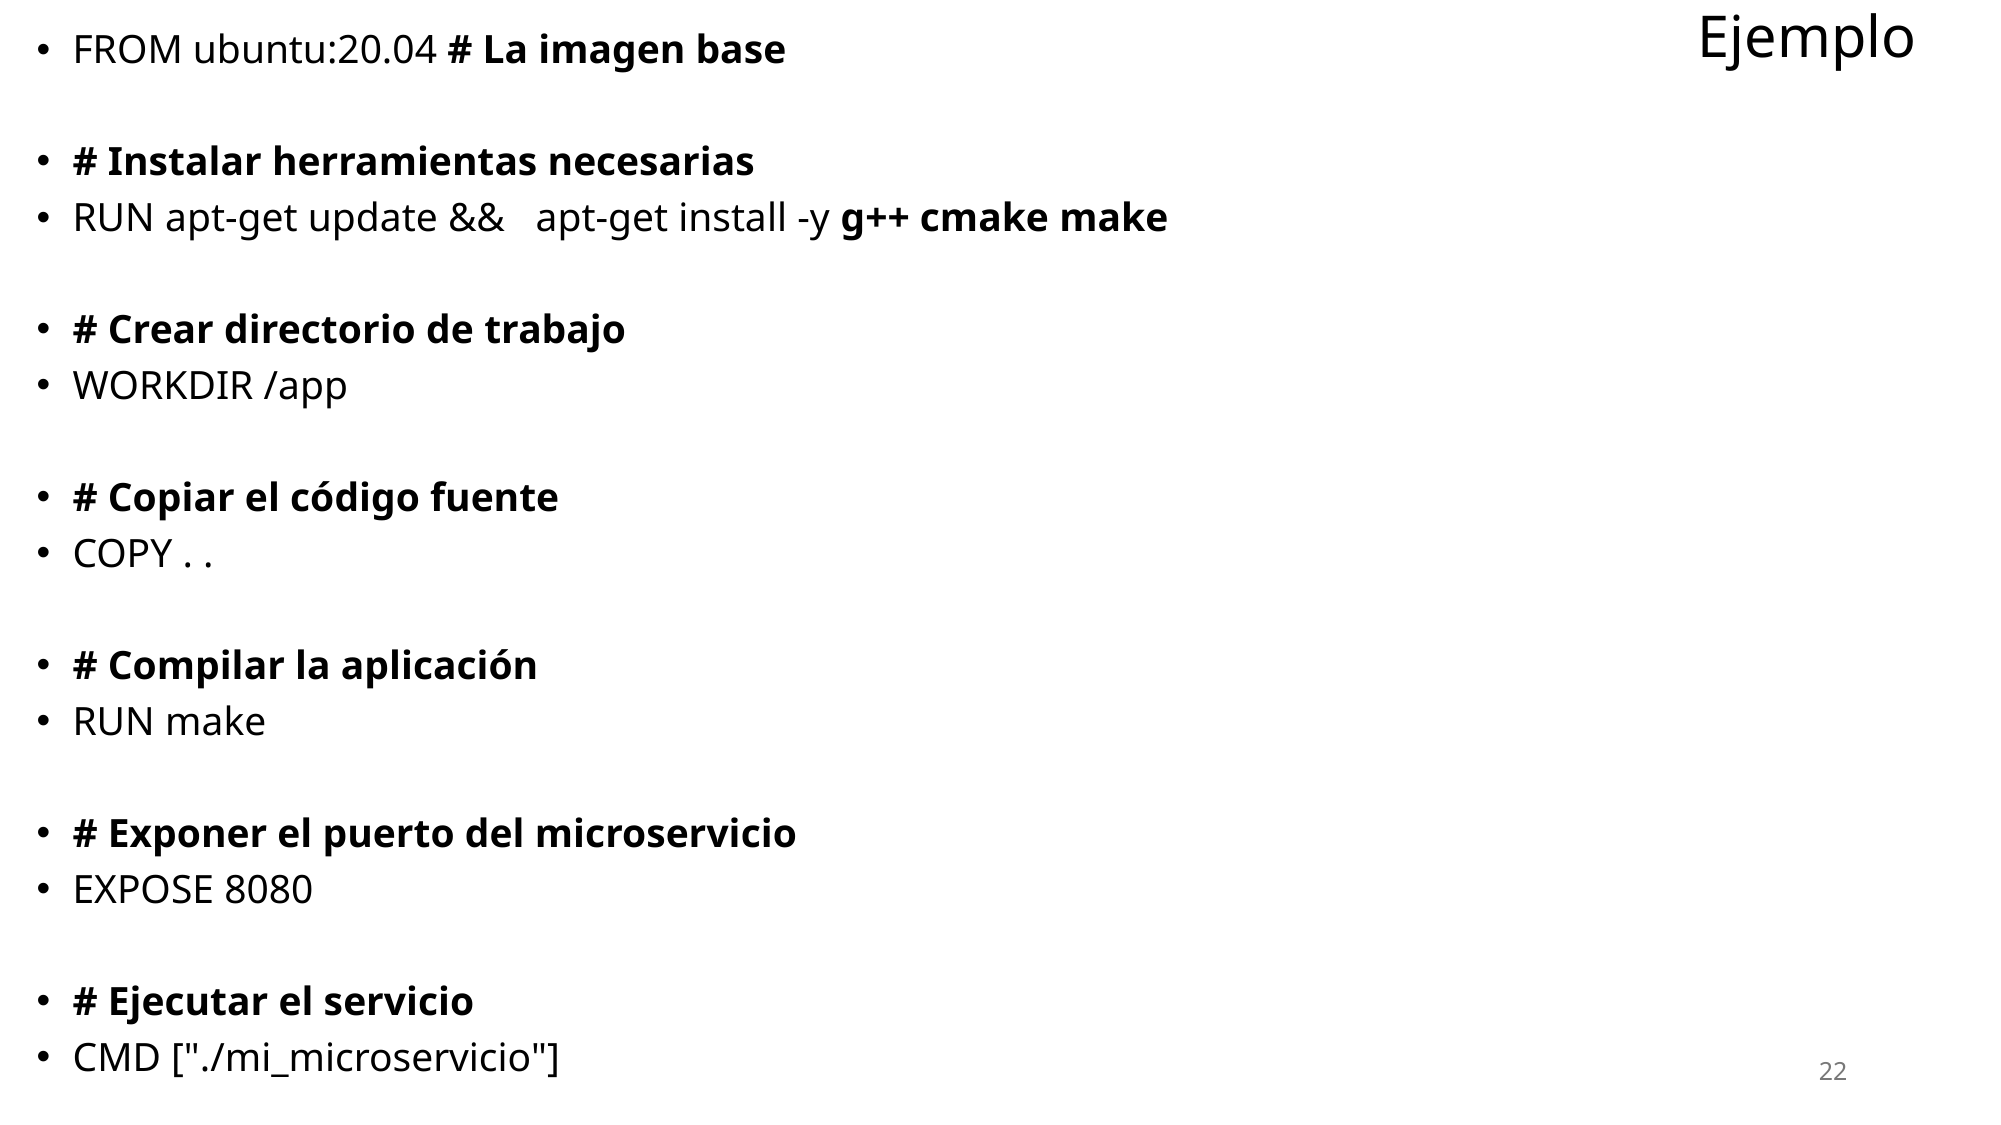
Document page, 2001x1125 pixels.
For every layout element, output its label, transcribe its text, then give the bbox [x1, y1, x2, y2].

title Ejemplo [1682, 0, 2000, 79]
list FROM ubuntu:20.04 # La imagen base # Instalar herramientas necesarias RUN apt-get update && apt-get install -y g++ cmake make # Crear directorio de trabajo WORKDIR /app # Copiar el código fuente COPY . . # Compilar la aplicación RUN make # Exponer el puerto del microservicio EXPOSE 8080 # Ejecutar el servicio CMD ["./mi_microservicio"] [21, 22, 1884, 1092]
slide_number 22 [1412, 1042, 1863, 1103]
